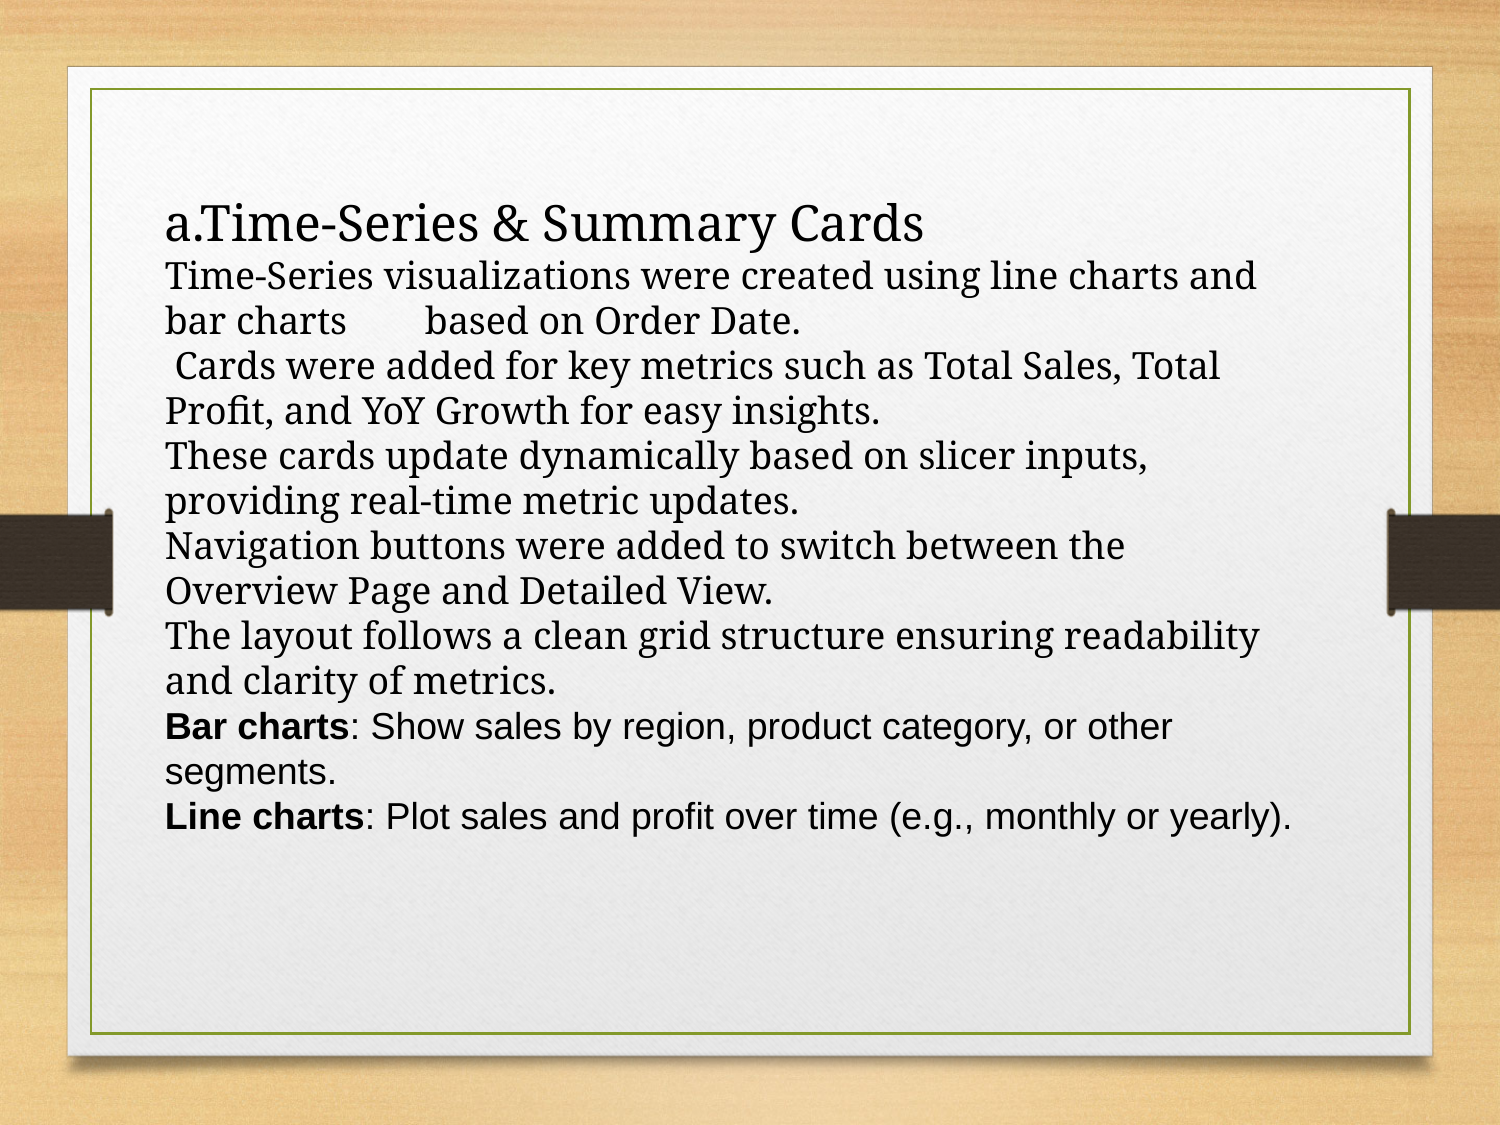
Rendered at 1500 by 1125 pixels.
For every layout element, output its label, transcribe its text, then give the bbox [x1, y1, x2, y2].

text_box a.Time-Series & Summary Cards Time-Series visualizations were created using line charts and bar charts based on Order Date. Cards were added for key metrics such as Total Sales, Total Profit, and YoY Growth for easy insights. These cards update dynamically based on slicer inputs, providing real-time metric updates. Navigation buttons were added to switch between the Overview Page and Detailed View. The layout follows a clean grid structure ensuring readability and clarity of metrics. Bar charts: Show sales by region, product category, or other segments. Line charts: Plot sales and profit over time (e.g., monthly or yearly). [150, 184, 1315, 844]
picture [0, 0, 1500, 1125]
